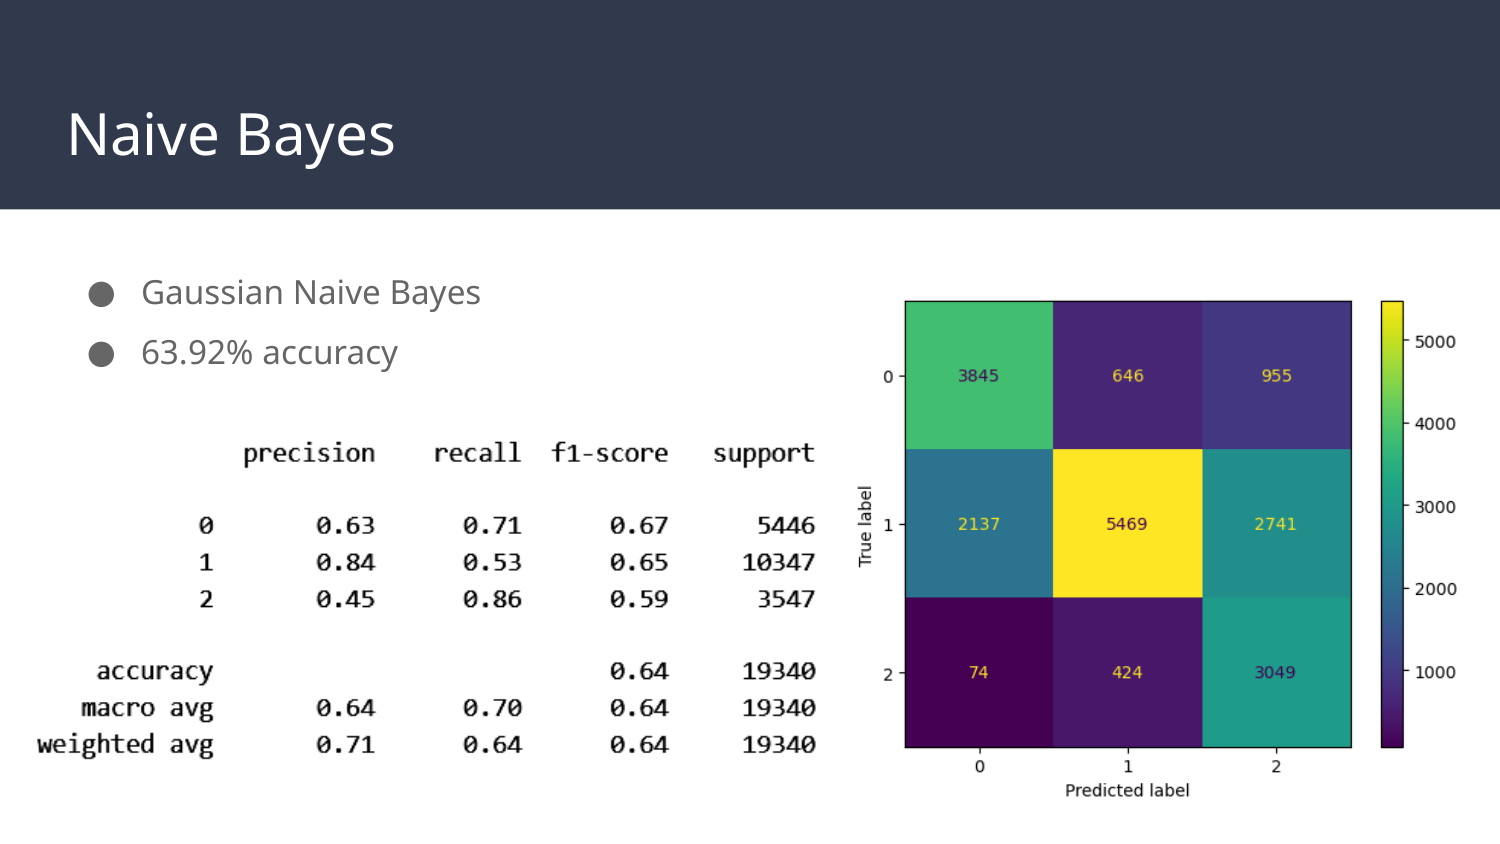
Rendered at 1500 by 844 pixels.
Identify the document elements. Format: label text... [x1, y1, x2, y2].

text_box Gaussian Naive Bayes 63.92% accuracy [51, 236, 1449, 389]
picture [847, 290, 1469, 811]
title Naive Bayes [51, 82, 1449, 185]
picture [30, 439, 829, 773]
